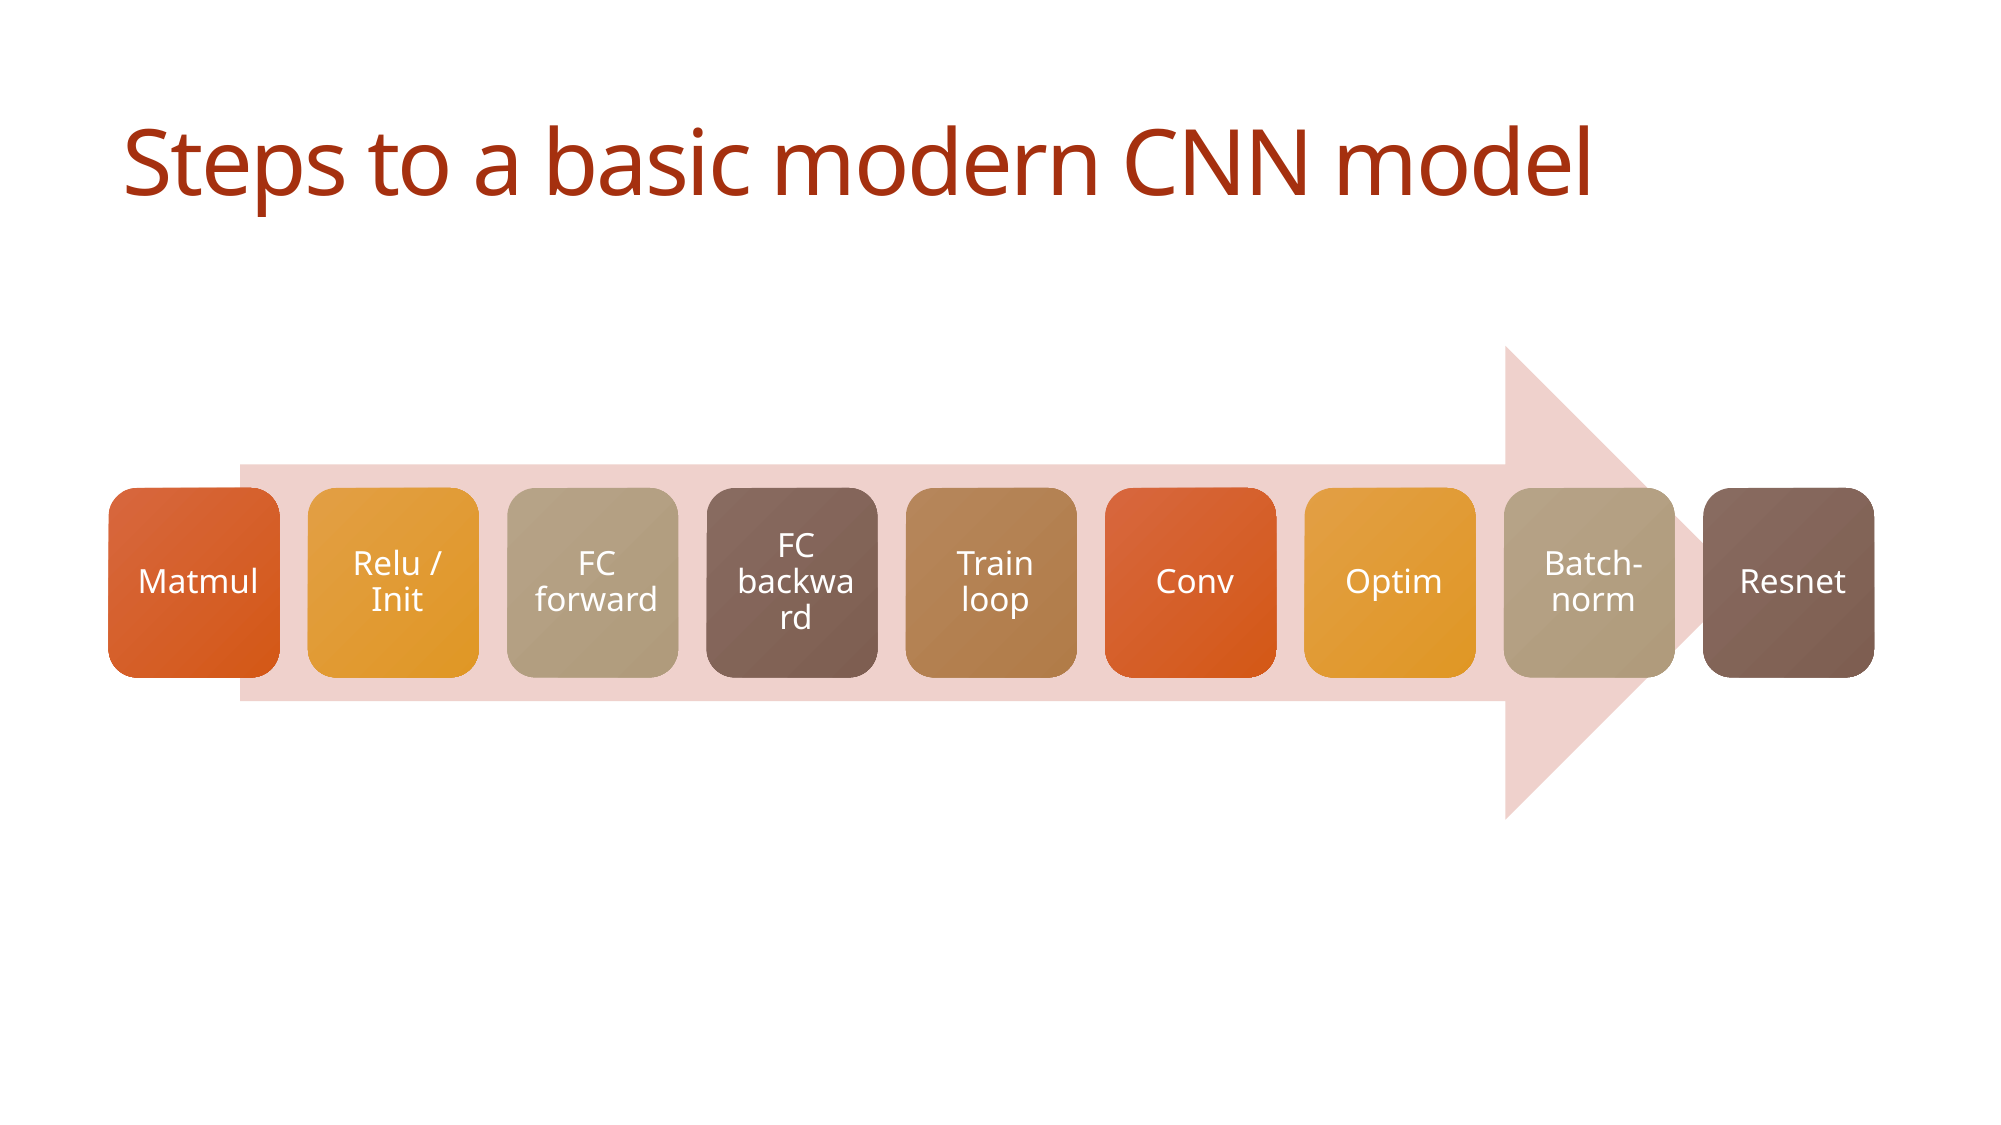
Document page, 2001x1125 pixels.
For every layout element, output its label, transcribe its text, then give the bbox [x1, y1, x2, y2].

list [107, 345, 1876, 820]
title Steps to a basic modern CNN model [107, 81, 1876, 254]
